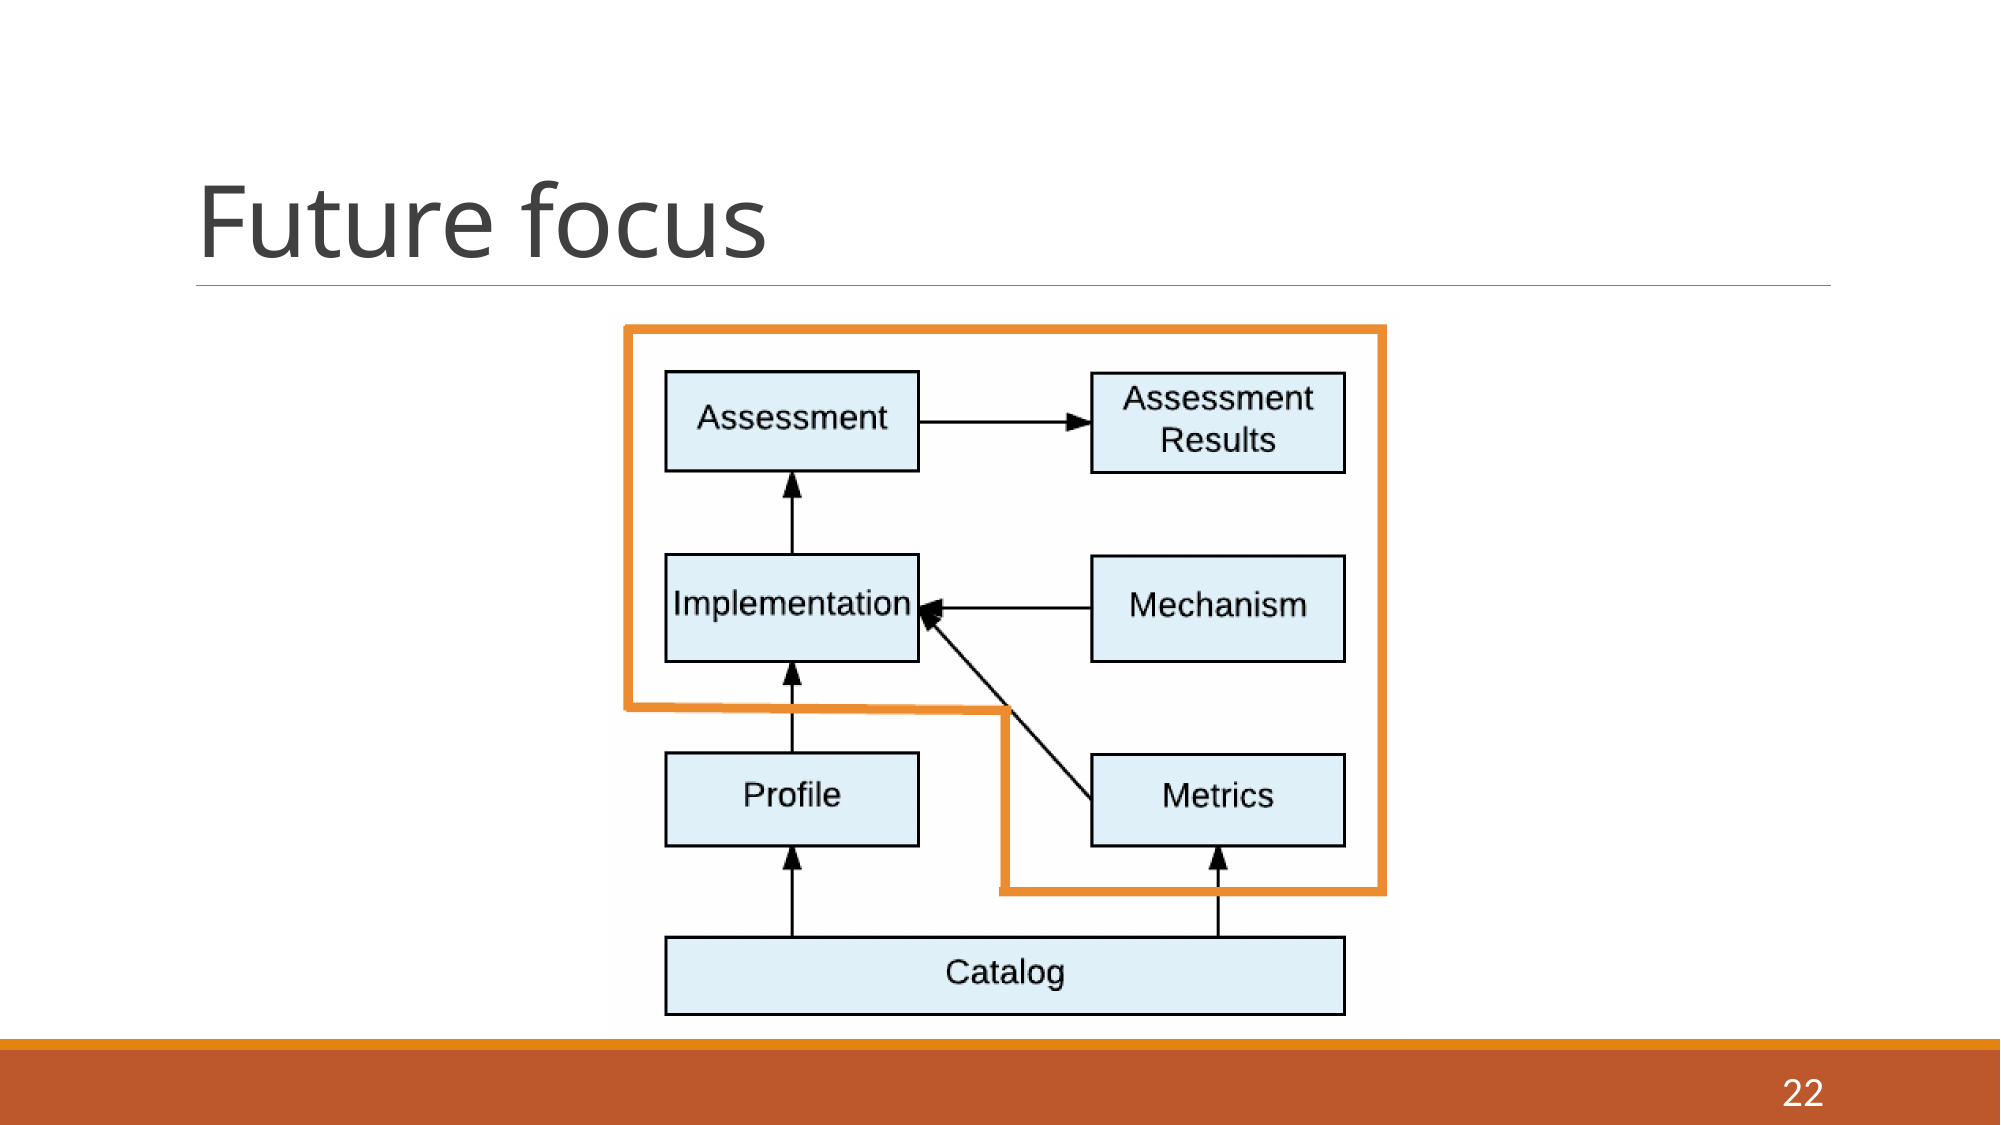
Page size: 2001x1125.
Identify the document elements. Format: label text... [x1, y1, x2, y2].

slide_number 22 [1624, 1059, 1840, 1120]
title Future focus [180, 47, 1830, 285]
picture [609, 309, 1401, 1035]
